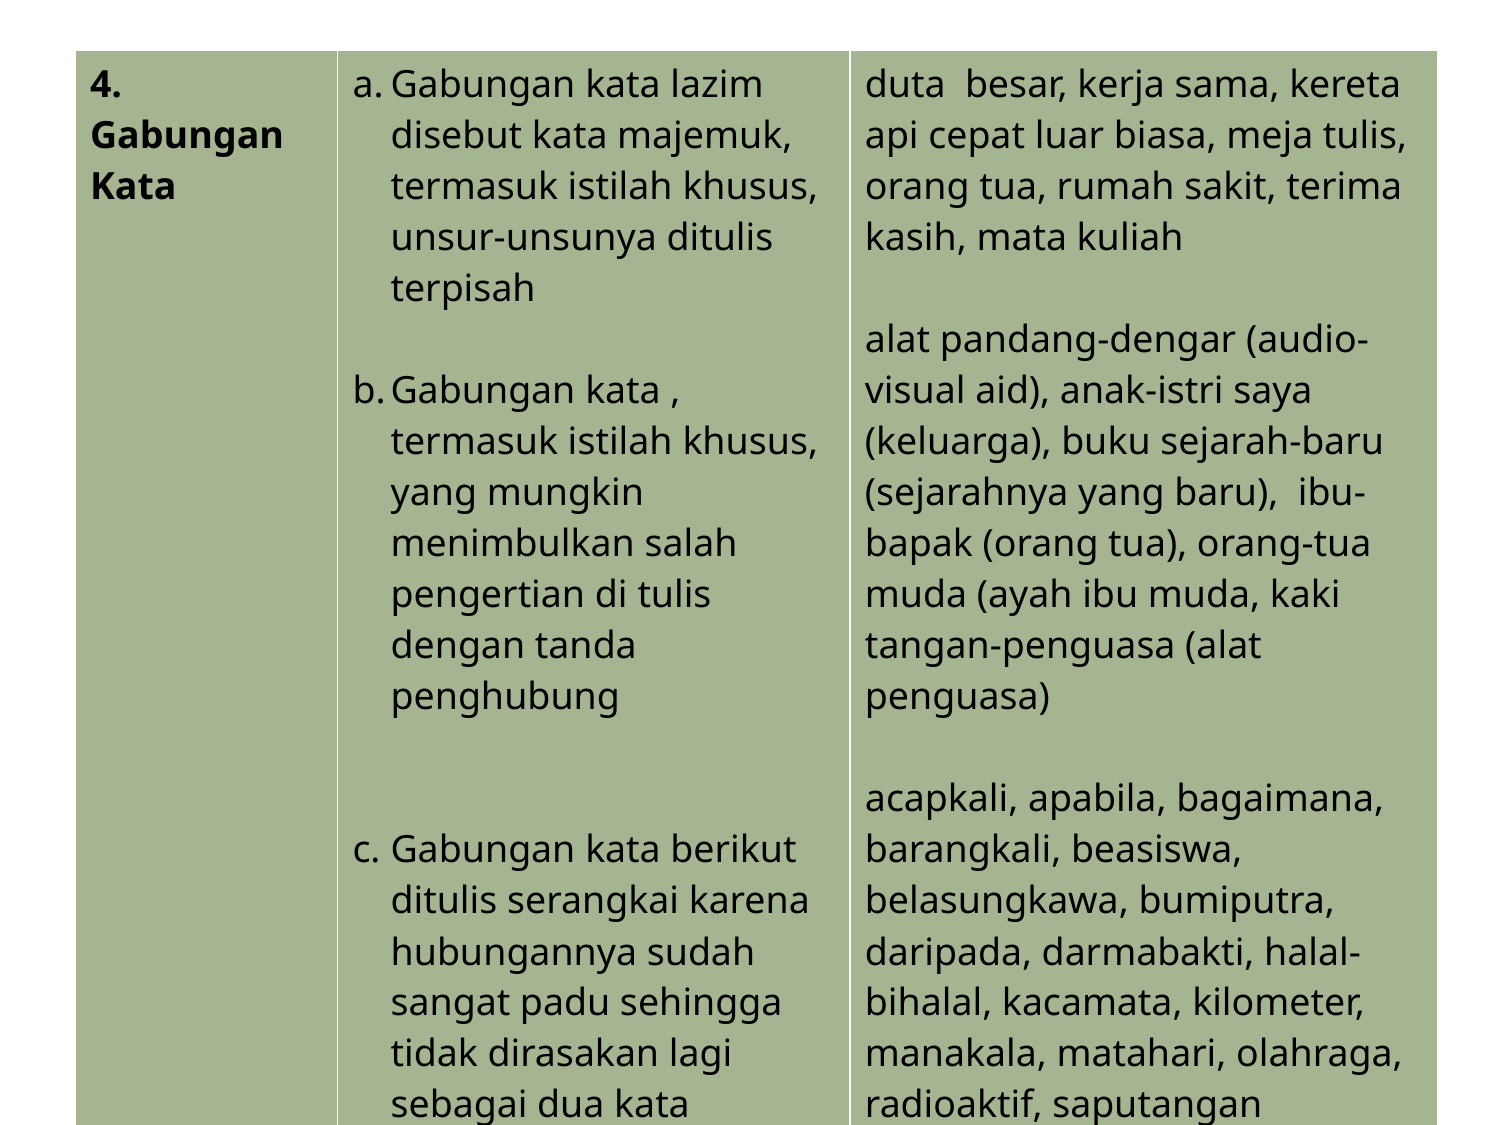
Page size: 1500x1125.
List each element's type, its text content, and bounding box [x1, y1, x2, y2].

table_header duta besar, kerja sama, kereta api cepat luar biasa, meja tulis, orang tua, rumah sakit, terima kasih, mata kuliah alat pandang-dengar (audio-visual aid), anak-istri saya (keluarga), buku sejarah-baru (sejarahnya yang baru), ibu-bapak (orang tua), orang-tua muda (ayah ibu muda, kaki tangan-penguasa (alat penguasa) acapkali, apabila, bagaimana, barangkali, beasiswa, belasungkawa, bumiputra, daripada, darmabakti, halal-bihalal, kacamata, kilometer, manakala, matahari, olahraga, radioaktif, saputangan adibusana, antarkota, biokimia, caturtunggal, dasawarsa, inkonvensional, kosponsor, mahasiswa, mancanegara, multilateral, narapidana, nonkolesterol, neokolonialisme, paripurna, prasangka, purnawirawan, swadaya, telepon, transmigrasi. [851, 51, 1437, 1125]
table_header Gabungan kata lazim disebut kata majemuk, termasuk istilah khusus, unsur-unsunya ditulis terpisah Gabungan kata , termasuk istilah khusus, yang mungkin menimbulkan salah pengertian di tulis dengan tanda penghubung Gabungan kata berikut ditulis serangkai karena hubungannya sudah sangat padu sehingga tidak dirasakan lagi sebagai dua kata Jika salah satu unsur gabungan kata hanya dipakai dalam kombinasi gabungan kata itu ditulis serangkai [338, 51, 849, 1125]
table_header 4. Gabungan Kata [76, 51, 337, 1125]
